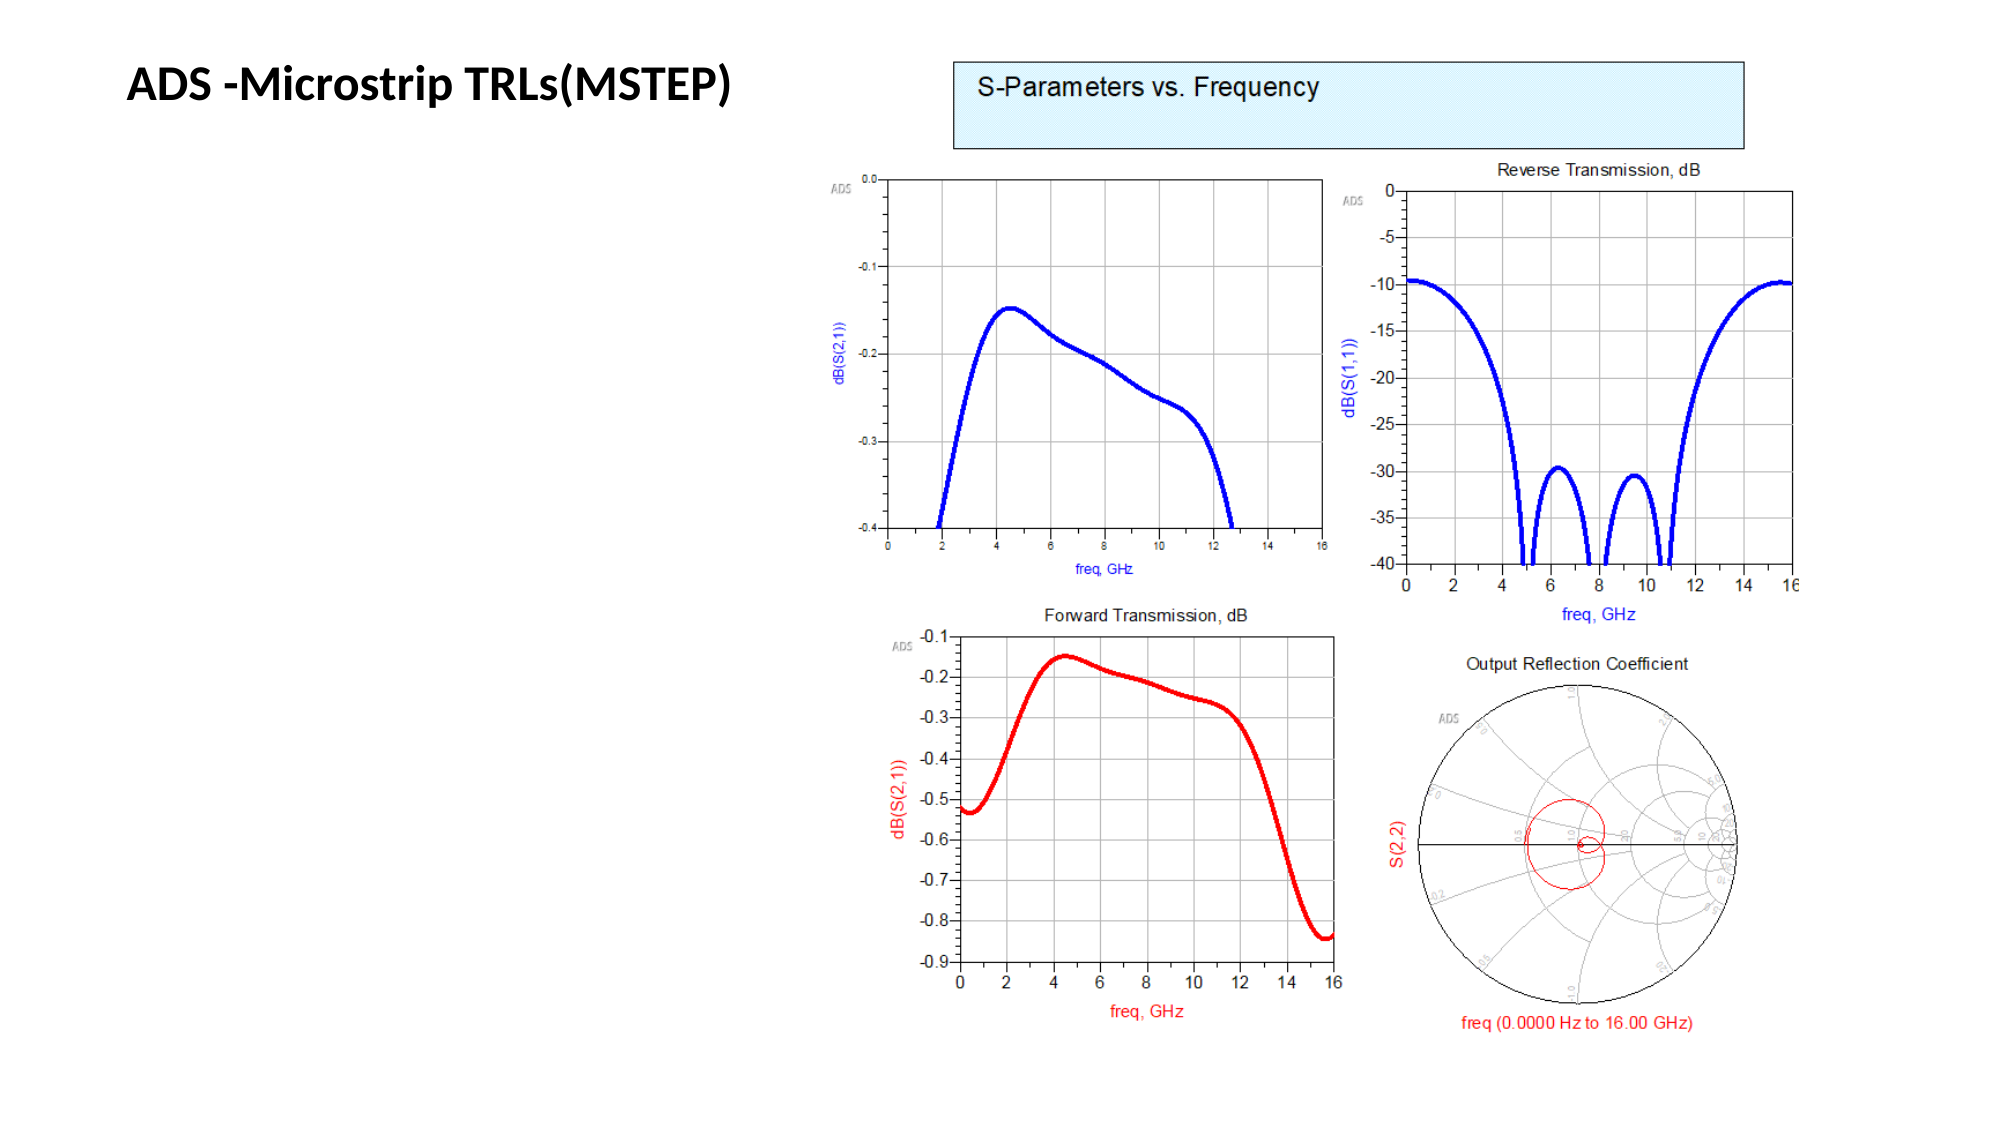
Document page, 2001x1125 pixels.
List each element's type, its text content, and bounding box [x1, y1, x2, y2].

picture [788, 42, 1799, 1060]
title ADS -Microstrip TRLs(MSTEP) [111, 42, 754, 126]
